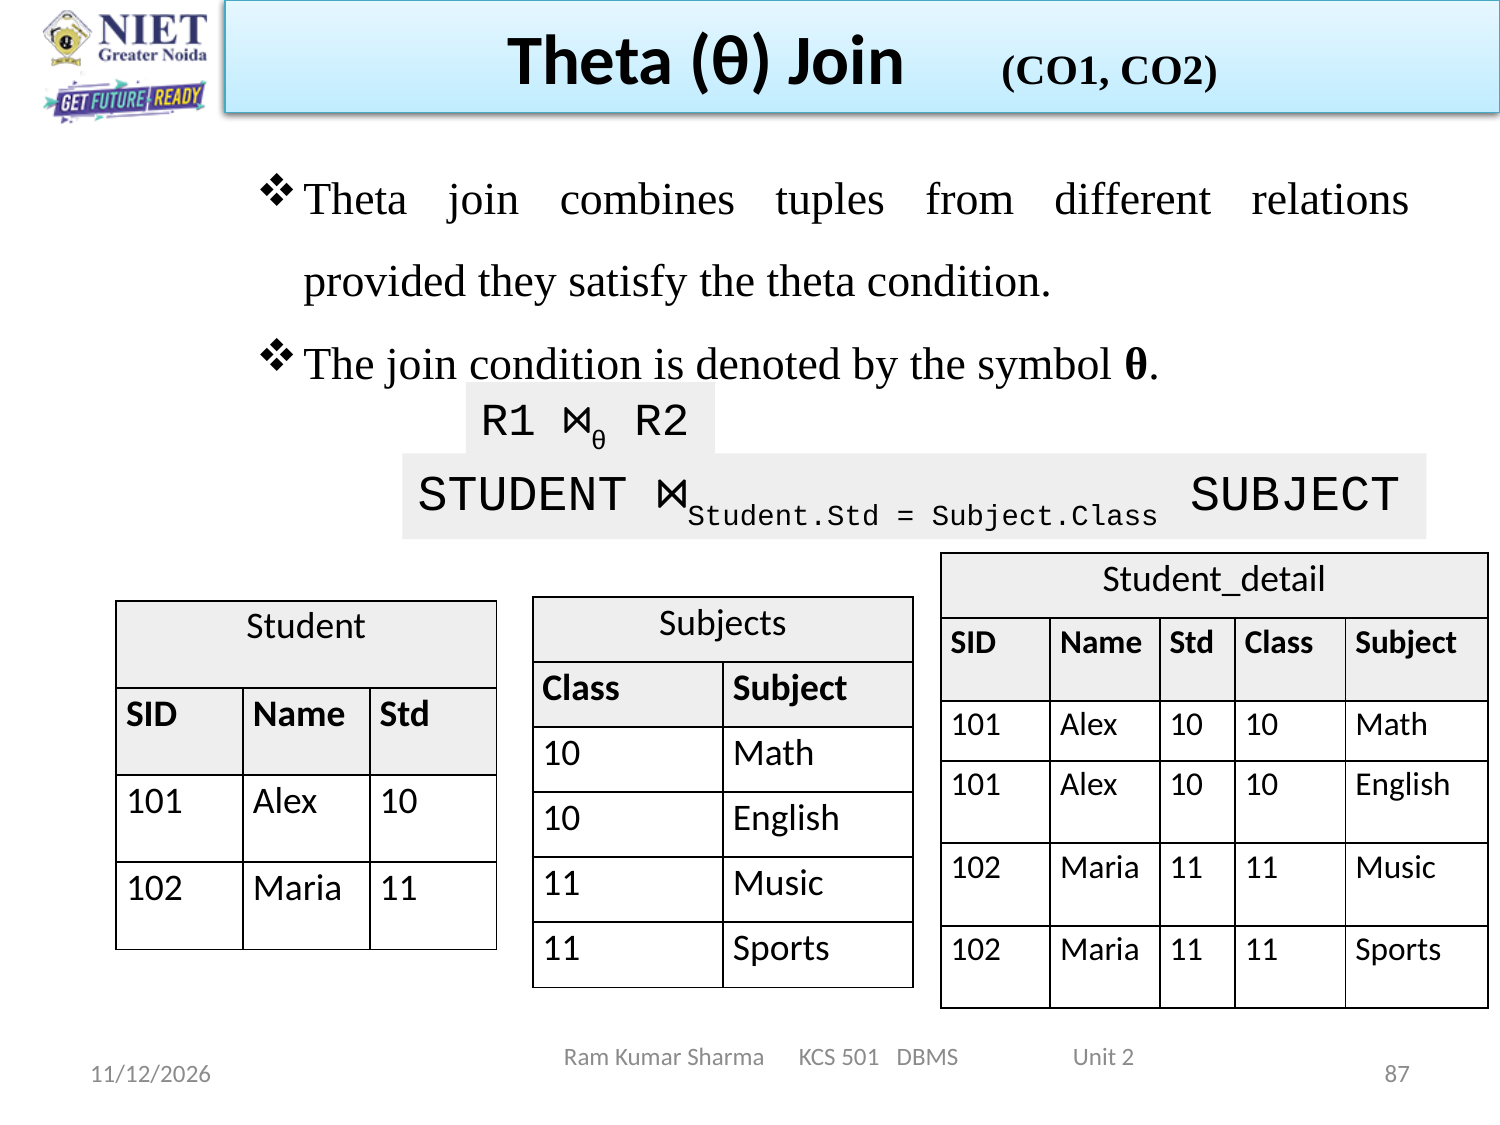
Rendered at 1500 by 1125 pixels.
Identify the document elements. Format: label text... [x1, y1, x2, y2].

table_cell Subject [1346, 619, 1487, 700]
table_cell Sports [724, 923, 912, 987]
table_cell Music [1346, 844, 1487, 925]
table_header Student_detail [942, 554, 1487, 617]
table_cell 102 [117, 863, 242, 949]
slide_number 87 [1074, 1042, 1425, 1103]
table_cell Class [1236, 619, 1345, 700]
text_box R1 ⋈θ R2 [465, 382, 715, 453]
table_cell Class [534, 663, 722, 726]
table_cell 102 [942, 844, 1049, 925]
table_cell Sports [1346, 927, 1487, 1007]
table_cell 101 [117, 776, 242, 861]
table_cell Name [244, 689, 369, 774]
table_cell 11 [371, 863, 496, 949]
table_cell 102 [942, 927, 1049, 1007]
table_cell 10 [1236, 702, 1345, 760]
table_cell Math [1346, 702, 1487, 760]
table_cell 11 [534, 858, 722, 921]
table_cell Alex [1051, 702, 1159, 760]
table_header Subjects [534, 598, 912, 661]
table_cell SID [117, 689, 242, 774]
table_cell 101 [942, 702, 1049, 760]
table_cell 10 [371, 776, 496, 861]
table_cell English [1346, 762, 1487, 842]
table_cell Subject [724, 663, 912, 726]
table_cell 11 [1236, 927, 1345, 1007]
table_cell 11 [1161, 844, 1234, 925]
table_cell Alex [1051, 762, 1159, 842]
table_cell Std [1161, 619, 1234, 700]
text_box Theta (θ) Join (CO1, CO2) [224, 0, 1500, 113]
table_cell English [724, 793, 912, 856]
table_cell 10 [534, 728, 722, 791]
table_cell Math [724, 728, 912, 791]
table_cell 10 [1236, 762, 1345, 842]
text_box Theta join combines tuples from different relations provided they satisfy the theta condition. The join condition is denoted by the symbol θ. [241, 133, 1425, 643]
table_cell SID [942, 619, 1049, 700]
table_cell Maria [1051, 844, 1159, 925]
table_cell 10 [534, 793, 722, 856]
table_cell Maria [1051, 927, 1159, 1007]
picture [5, 0, 244, 134]
table_cell Alex [244, 776, 369, 861]
table_cell 11 [1161, 927, 1234, 1007]
table_cell Maria [244, 863, 369, 949]
table_cell Std [371, 689, 496, 774]
text_box STUDENT ⋈Student.Std = Subject.Class SUBJECT [402, 453, 1427, 540]
table_cell 10 [1161, 702, 1234, 760]
table_cell 10 [1161, 762, 1234, 842]
table_cell 11 [534, 923, 722, 987]
table_header Student [117, 602, 496, 687]
table_cell 101 [942, 762, 1049, 842]
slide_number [75, 1042, 425, 1103]
footer Ram Kumar Sharma KCS 501 DBMS Unit 2 [462, 1025, 1238, 1085]
table_cell Music [724, 858, 912, 921]
table_cell 11 [1236, 844, 1345, 925]
table_cell Name [1051, 619, 1159, 700]
